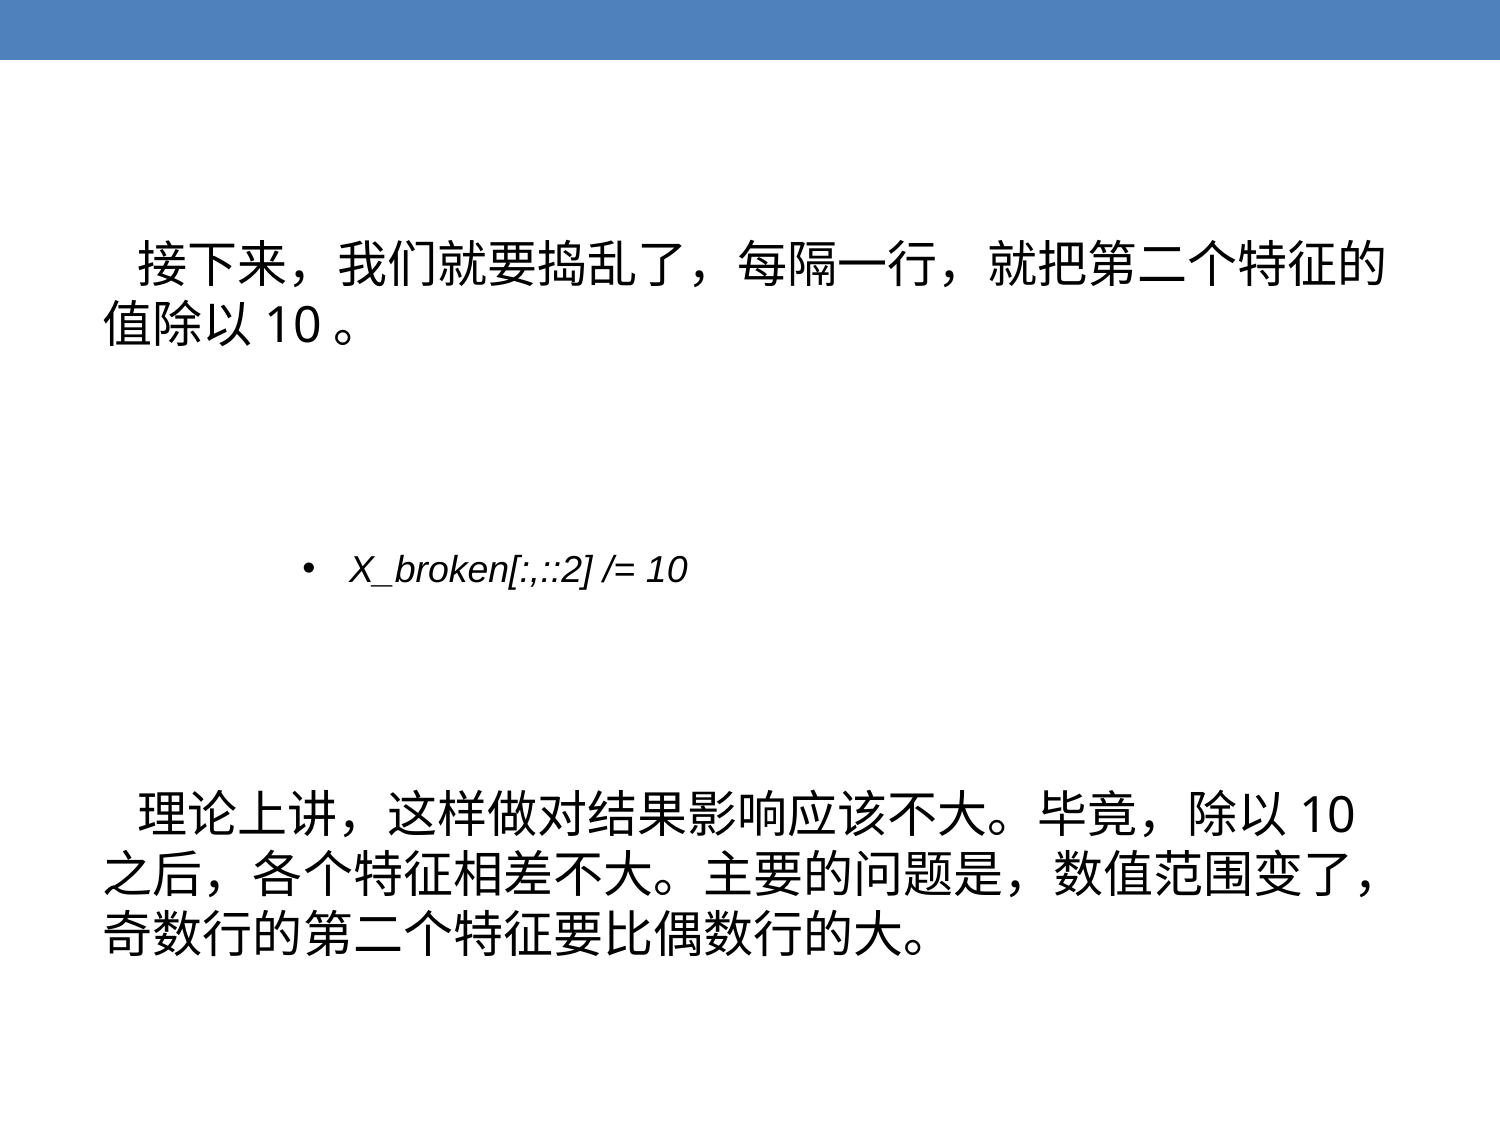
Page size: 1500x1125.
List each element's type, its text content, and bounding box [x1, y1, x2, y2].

text_box 理论上讲，这样做对结果影响应该不大。毕竟，除以10之后，各个特征相差不大。主要的问题是，数值范围变了，奇数行的第二个特征要比偶数行的大。 [88, 774, 1412, 970]
text_box 接下来，我们就要捣乱了，每隔一行，就把第二个特征的值除以10。 [88, 224, 1412, 360]
text_box X_broken[:,::2] /= 10 [287, 537, 817, 598]
